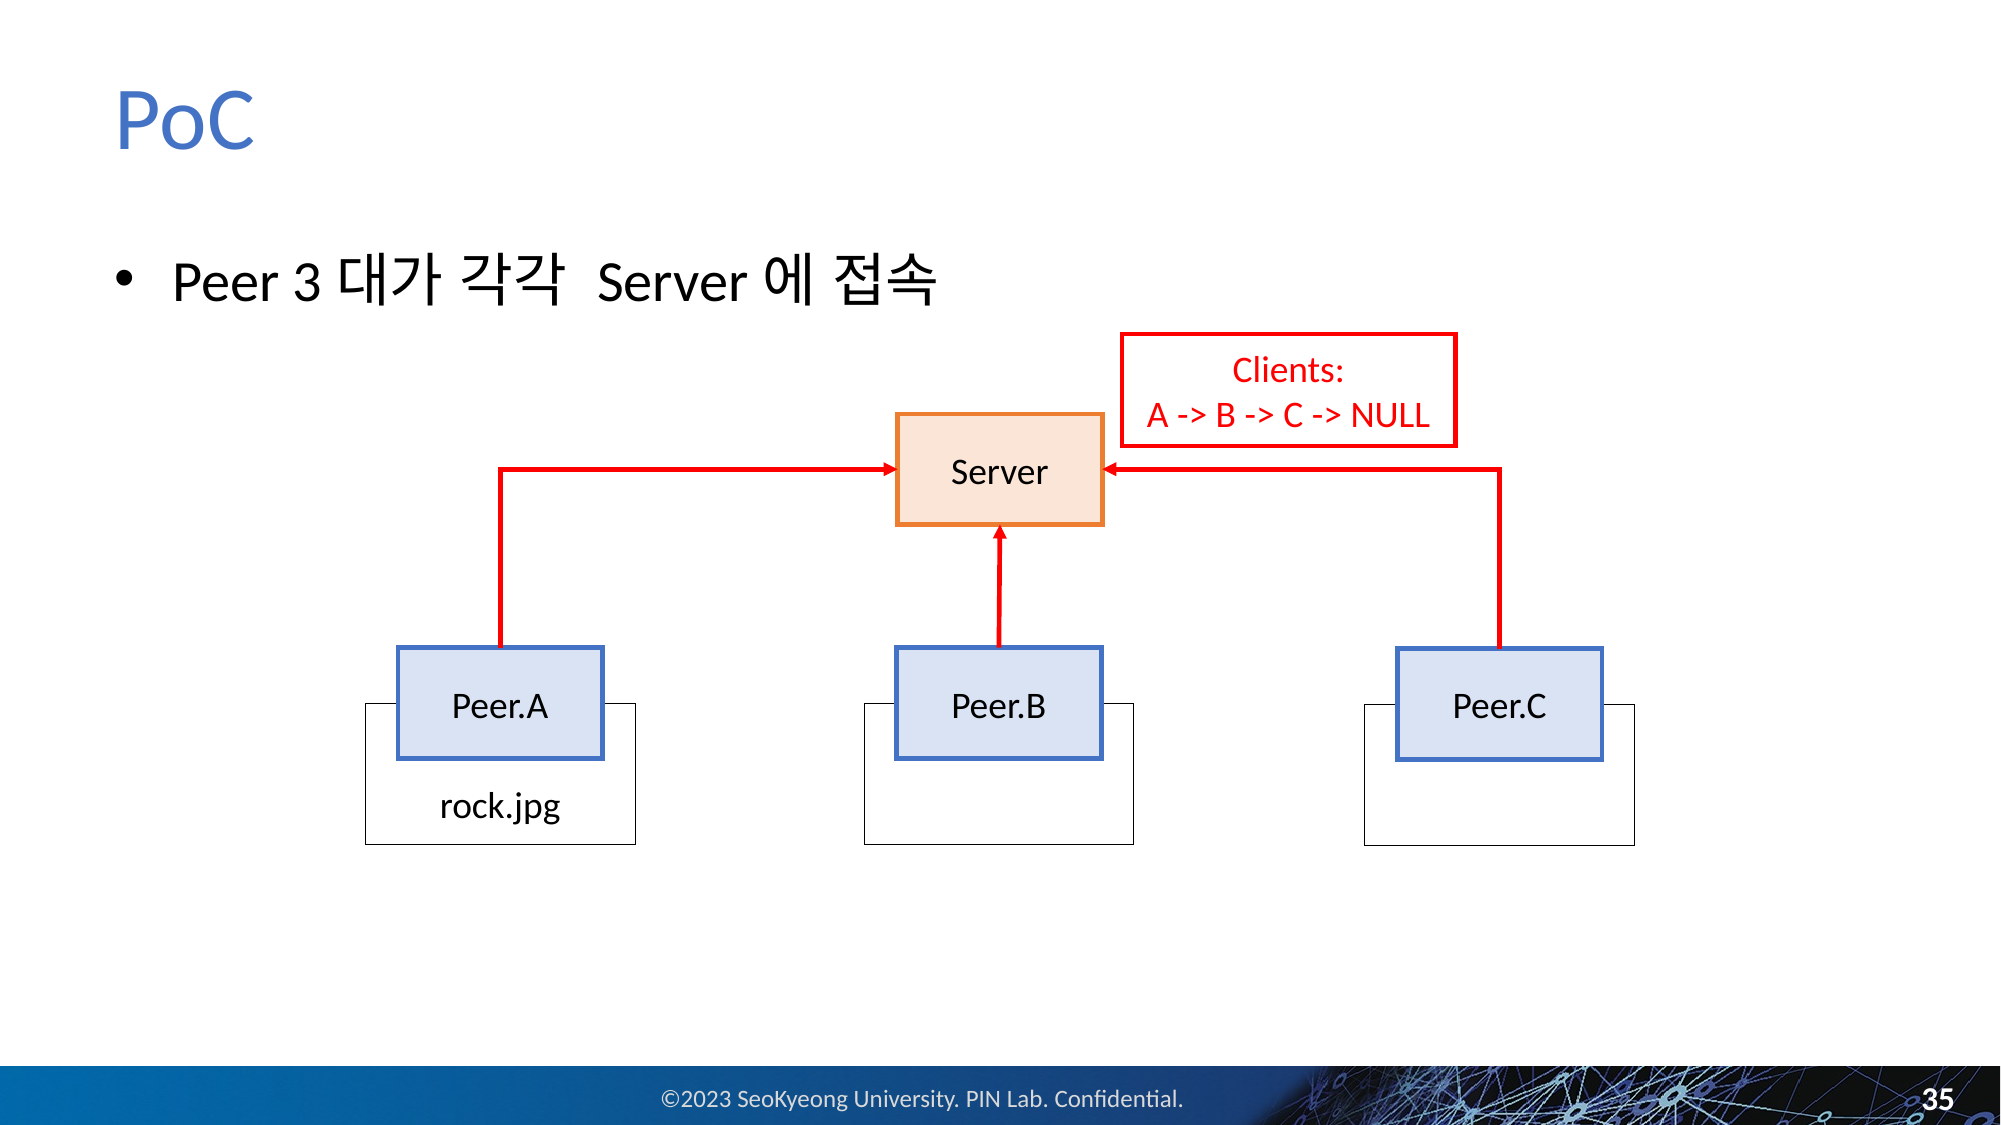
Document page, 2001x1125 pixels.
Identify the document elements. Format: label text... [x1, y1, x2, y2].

list Peer 3대가 각각 Server에 접속 [99, 235, 1900, 1050]
text_box Clients: A -> B -> C -> NULL [1122, 333, 1456, 446]
slide_number 35 [1519, 1067, 1970, 1125]
title PoC [99, 45, 1745, 200]
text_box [864, 647, 1134, 845]
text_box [365, 647, 636, 845]
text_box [1211, 360, 1391, 758]
text_box Server [897, 413, 1103, 525]
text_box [1364, 648, 1635, 846]
picture [0, 1066, 2001, 1125]
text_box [609, 359, 789, 758]
